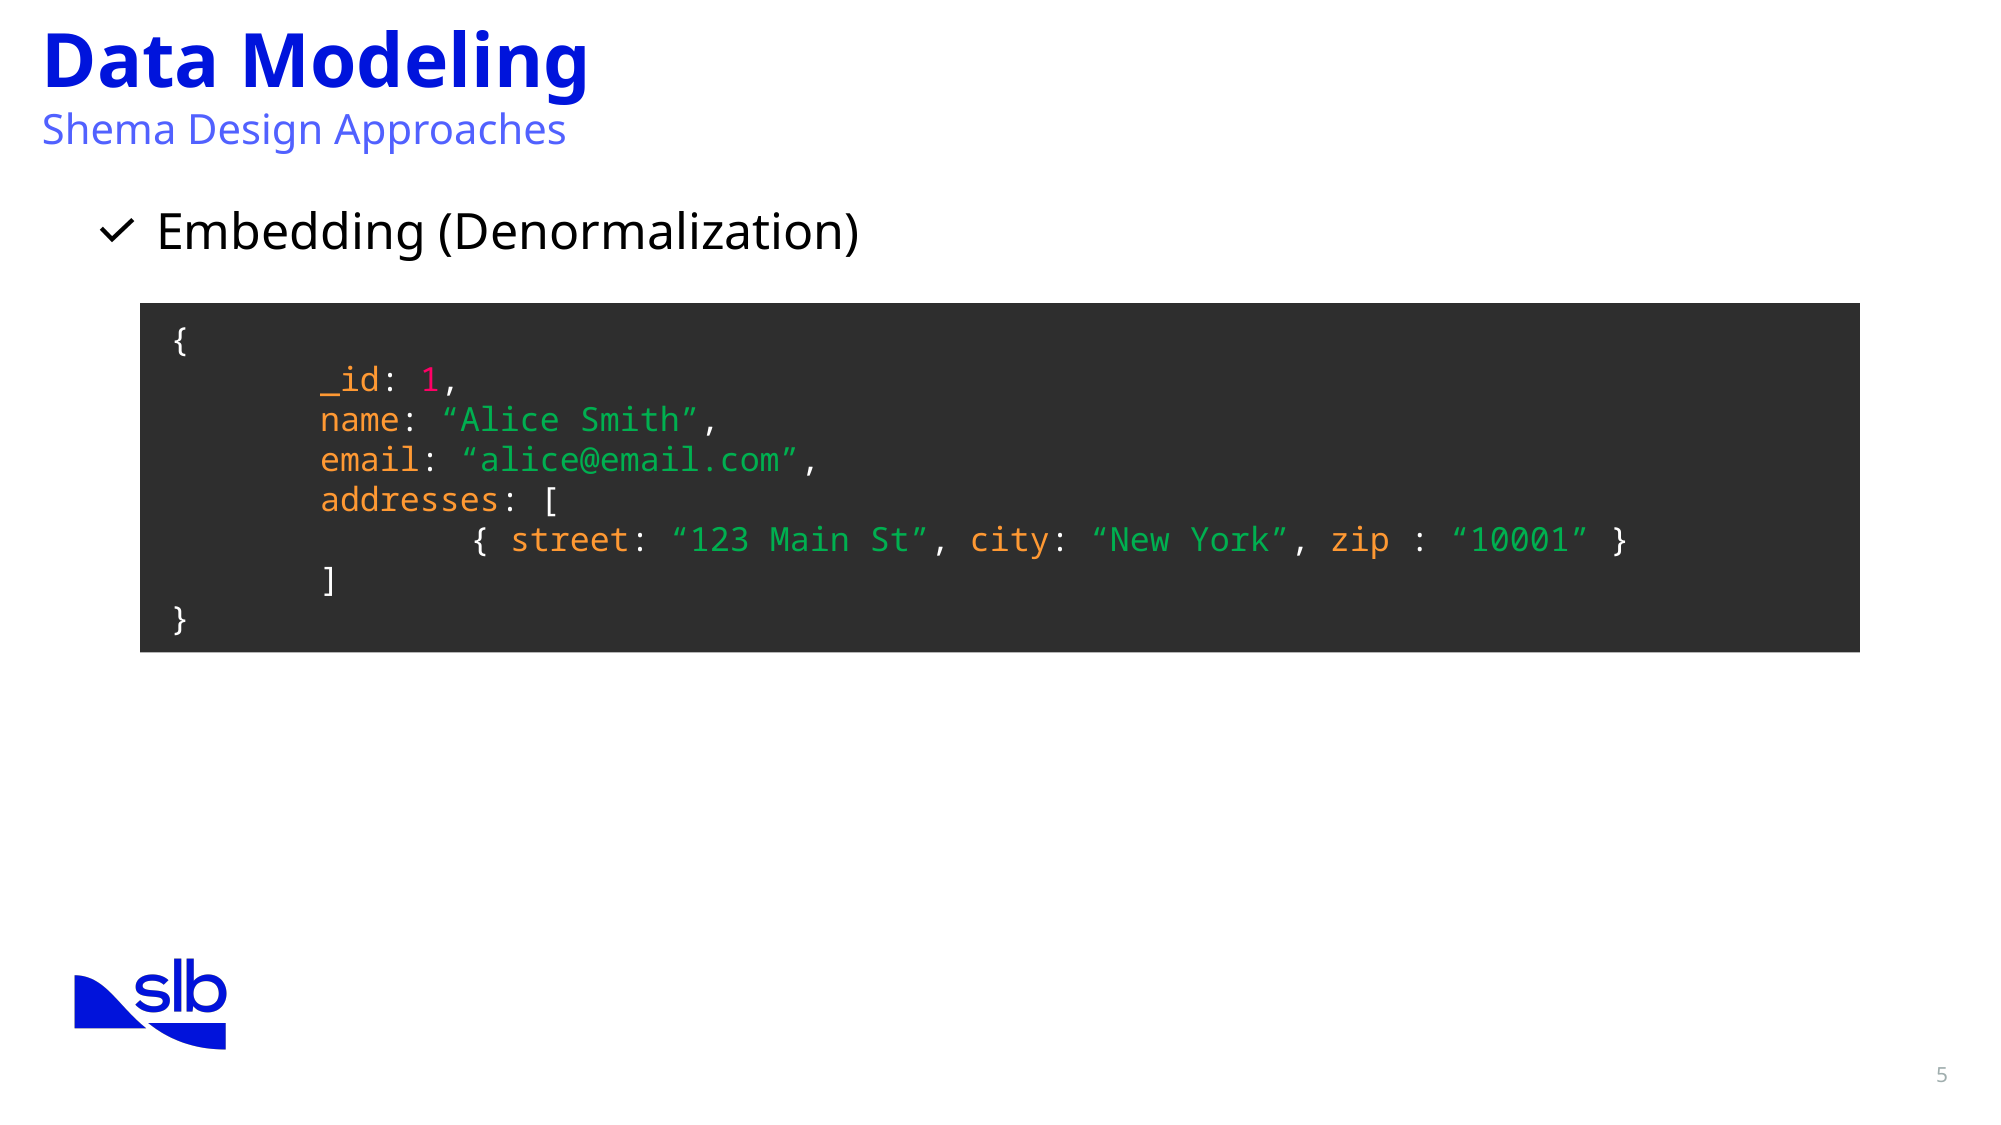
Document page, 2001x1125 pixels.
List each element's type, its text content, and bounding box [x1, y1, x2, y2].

slide_number 5 [1835, 1051, 1948, 1090]
picture [48, 932, 253, 1076]
picture [99, 212, 135, 248]
text_box Shema Design Approaches [41, 108, 1191, 161]
text_box { _id: 1, name: “Alice Smith”, email: “alice@email.com”, addresses: [ { street: “123 Main St”, city: “New York”, zip : “10001” } ] } [140, 303, 1860, 653]
text_box Embedding (Denormalization) [99, 200, 1900, 261]
text_box Data Modeling [41, 23, 1191, 100]
